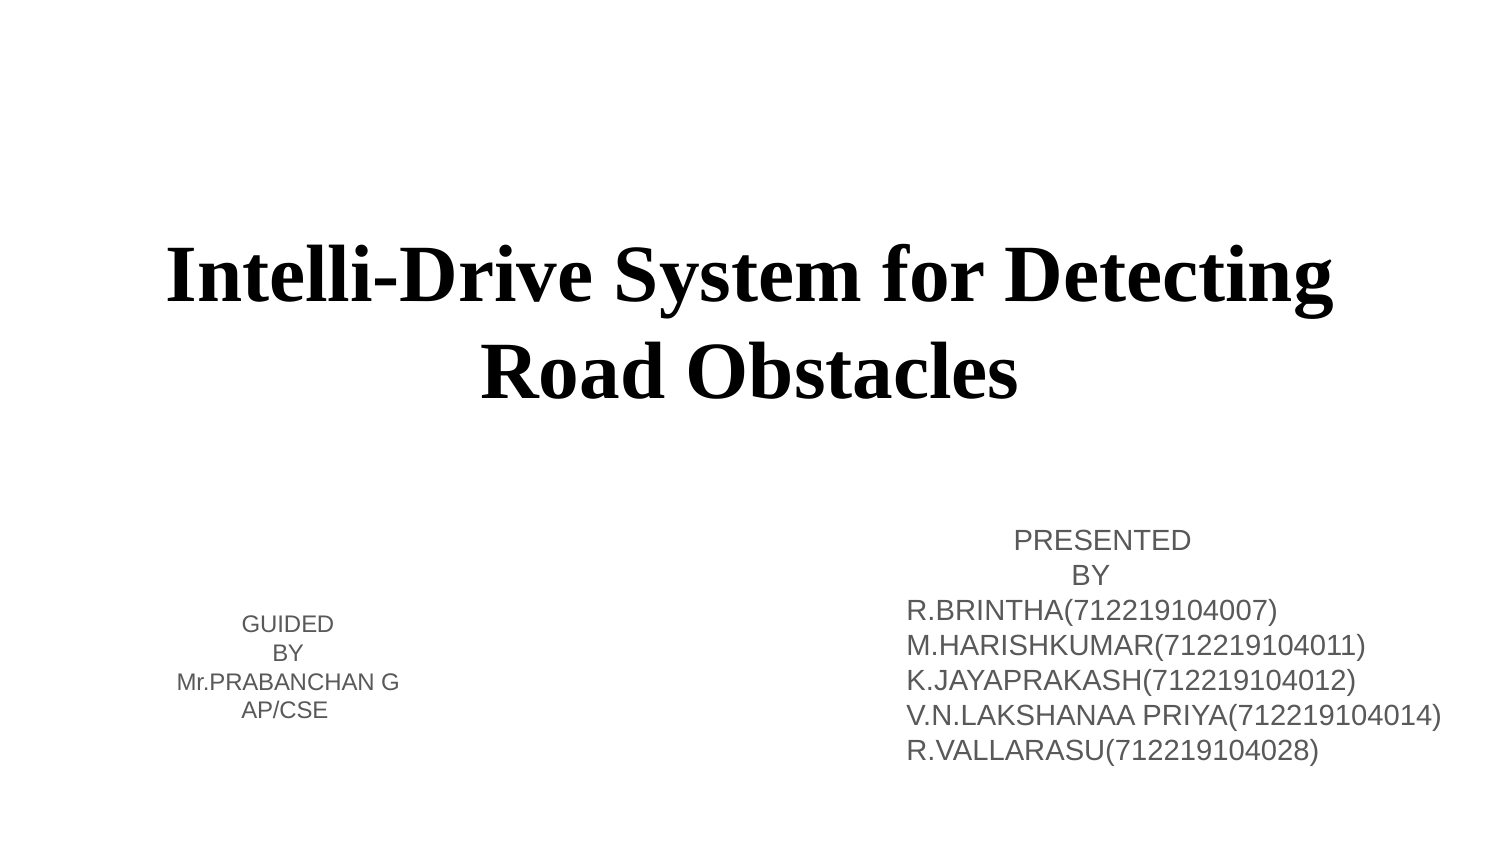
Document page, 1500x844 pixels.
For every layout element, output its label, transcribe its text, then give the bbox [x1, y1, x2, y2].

subtitle GUIDED BY Mr.PRABANCHAN G AP/CSE [75, 594, 501, 740]
title Intelli-Drive System for Detecting Road Obstacles [51, 191, 1449, 430]
text_box PRESENTED BY R.BRINTHA(712219104007) M.HARISHKUMAR(712219104011) K.JAYAPRAKASH(712219104012) V.N.LAKSHANAA PRIYA(712219104014) R.VALLARASU(712219104028) [800, 506, 1464, 844]
